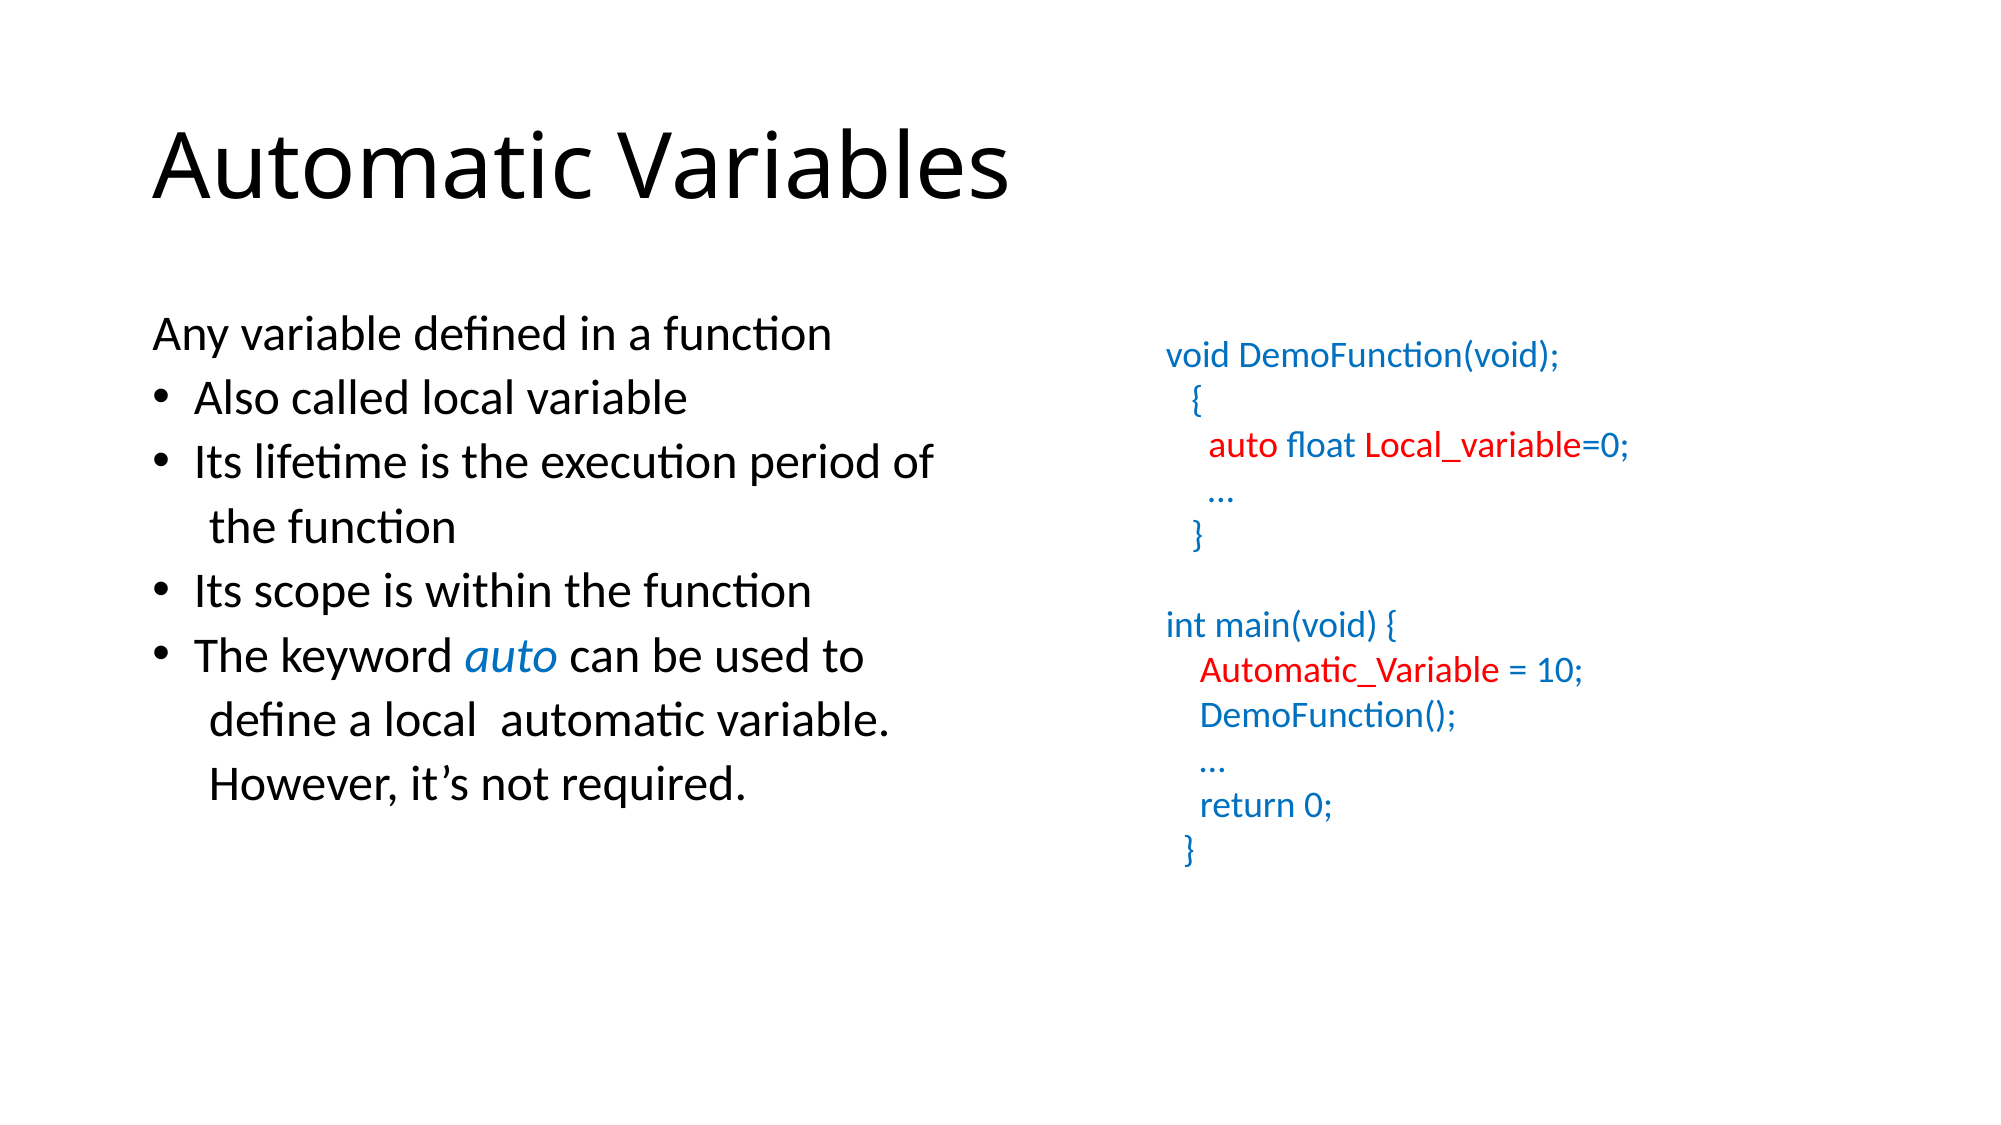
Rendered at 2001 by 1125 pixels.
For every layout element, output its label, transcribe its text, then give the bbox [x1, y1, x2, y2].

text_box void DemoFunction(void); { auto float Local_variable=0; … } int main(void) { Automatic_Variable = 10; DemoFunction(); … return 0; } [1151, 277, 1863, 877]
title Automatic Variables [137, 59, 1863, 278]
list Any variable defined in a function Also called local variable Its lifetime is the execution period of the function Its scope is within the function The keyword auto can be used to define a local automatic variable. However, it’s not required. [137, 299, 1028, 1014]
